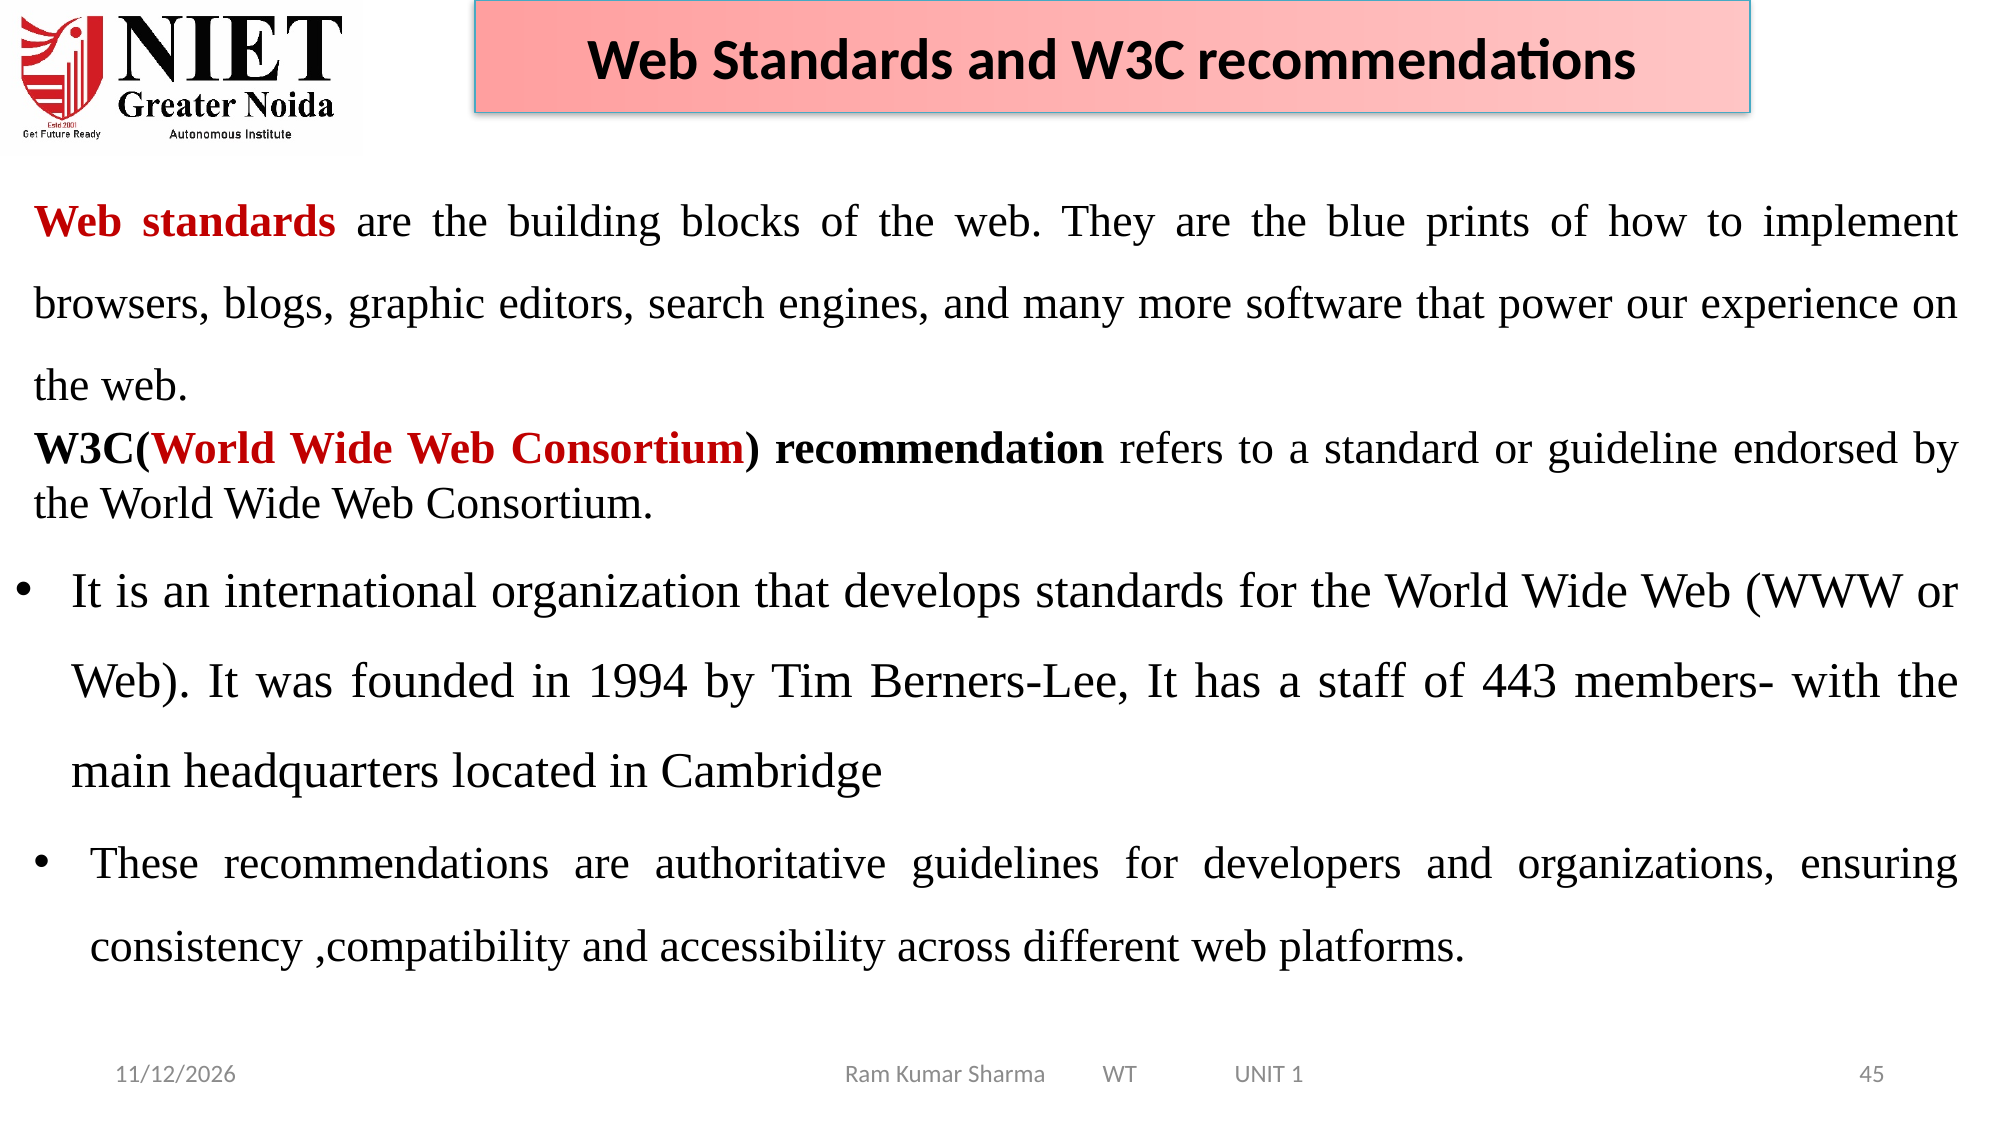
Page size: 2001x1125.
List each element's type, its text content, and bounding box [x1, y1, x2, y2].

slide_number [99, 1043, 567, 1103]
slide_number 45 [1433, 1043, 1900, 1103]
footer Ram Kumar Sharma WT UNIT 1 [662, 1043, 1433, 1103]
text_box Web Standards and W3C recommendations [474, 0, 1751, 113]
picture [0, 0, 363, 156]
text_box Web standards are the building blocks of the web. They are the blue prints of how to implement browsers, blogs, graphic editors, search engines, and many more software that power our experience on the web. W3C(World Wide Web Consortium) recommendation refers to a standard or guideline endorsed by the World Wide Web Consortium. It is an international organization that develops standards for the World Wide Web (WWW or Web). It was founded in 1994 by Tim Berners-Lee, It has a staff of 443 members- with the main headquarters located in Cambridge These recommendations are authoritative guidelines for developers and organizations, ensuring consistency ,compatibility and accessibility across different web platforms. W3C publishes documents that define Web technologies. These documents follow a process designed to promote consensus, fairness, public accountability, and quality. [0, 155, 1975, 1043]
